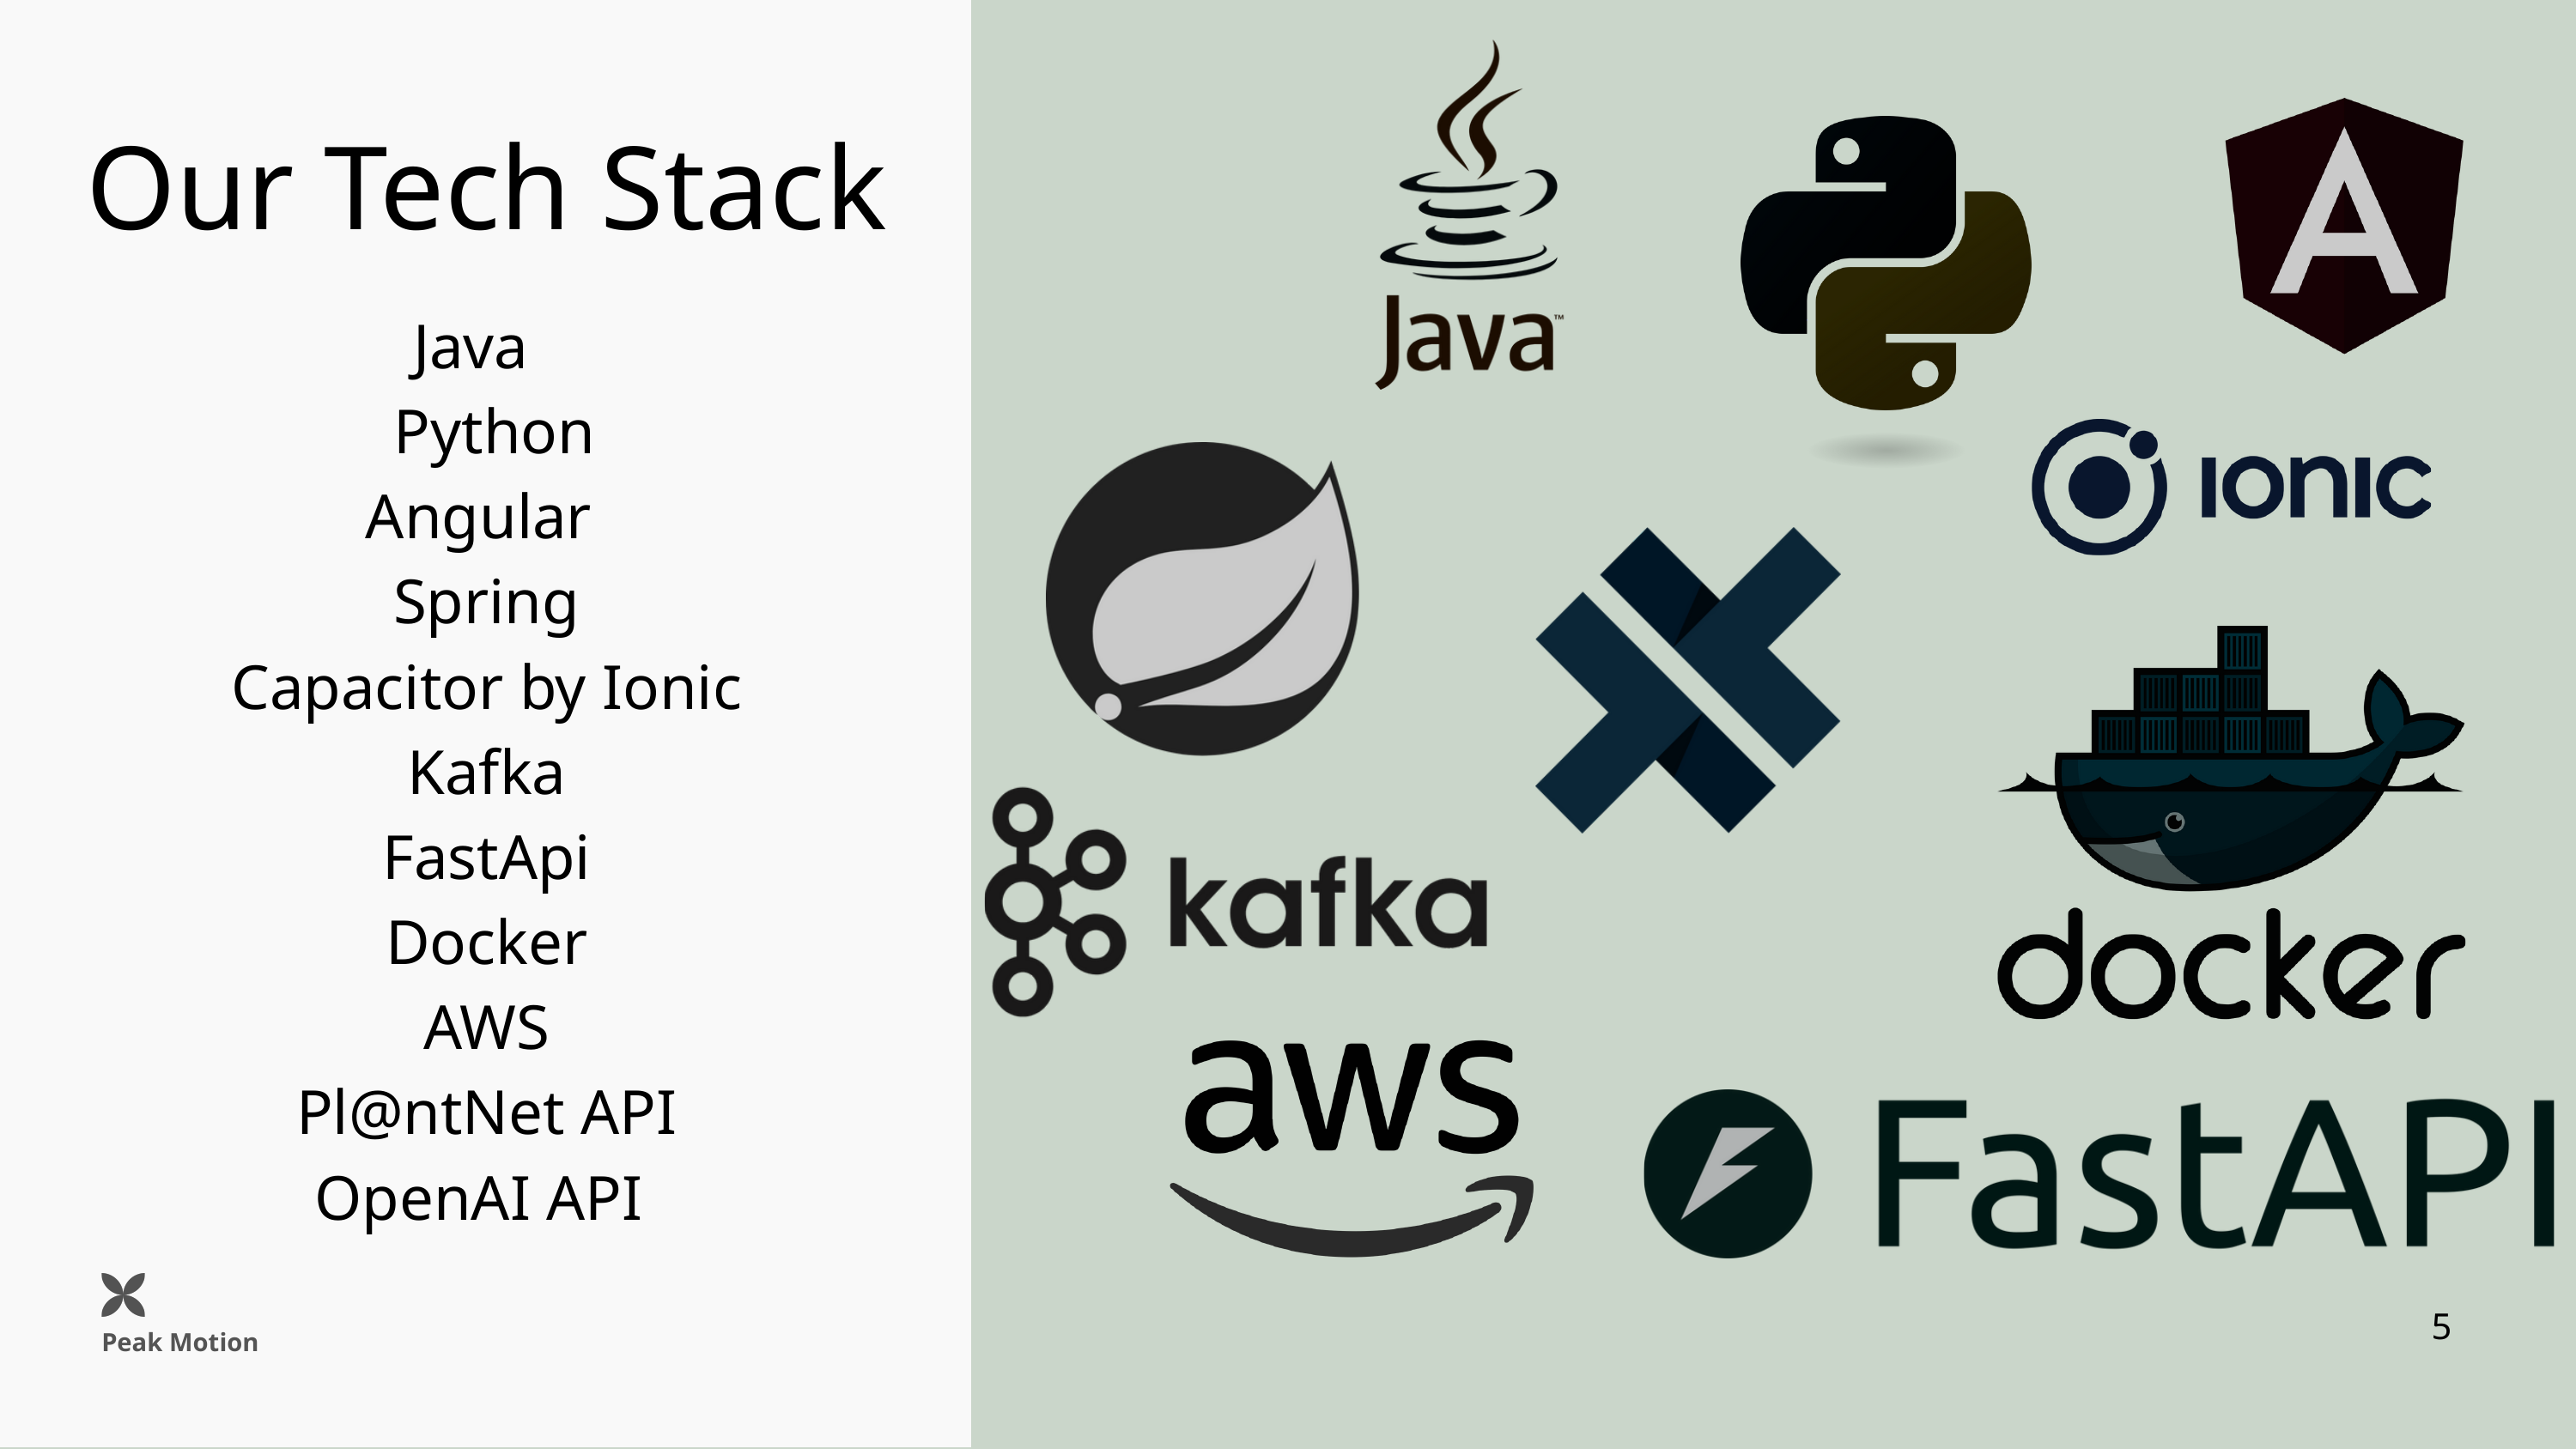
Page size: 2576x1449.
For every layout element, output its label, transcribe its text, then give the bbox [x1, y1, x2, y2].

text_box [101, 1273, 543, 1355]
text_box [2032, 419, 2432, 555]
text_box [1741, 116, 2062, 469]
text_box [984, 651, 1487, 1154]
text_box 5 [2431, 1296, 2452, 1348]
text_box [1643, 1089, 2555, 1258]
text_box [1294, 39, 1644, 390]
text_box [1046, 442, 1359, 651]
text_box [0, 0, 972, 1448]
text_box [1534, 527, 1841, 834]
text_box [1997, 626, 2466, 1020]
text_box [2184, 59, 2504, 379]
text_box [1168, 1039, 1535, 1258]
